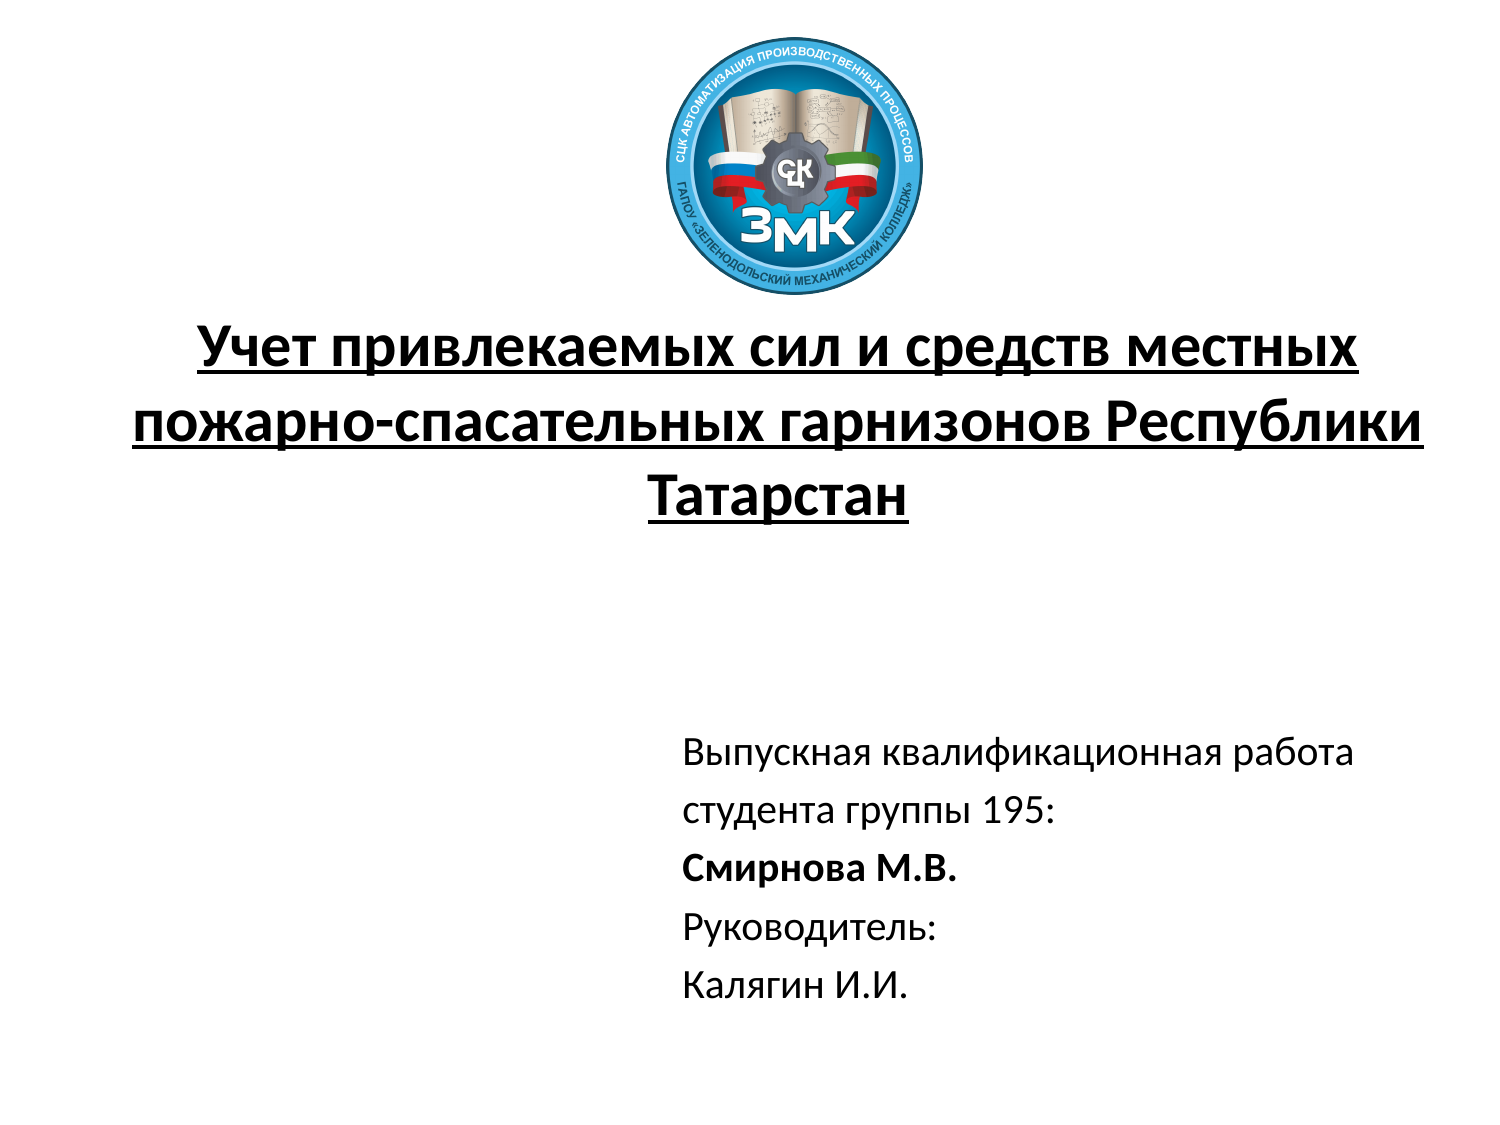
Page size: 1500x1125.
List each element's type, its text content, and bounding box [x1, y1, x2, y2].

title Учет привлекаемых сил и средств местных пожарно-спасательных гарнизонов Республики Татарстан [88, 295, 1468, 537]
picture [666, 37, 924, 295]
subtitle Выпускная квалификационная работа студента группы 195: Смирнова М.В. Руководитель: Калягин И.И. [667, 716, 1447, 1047]
